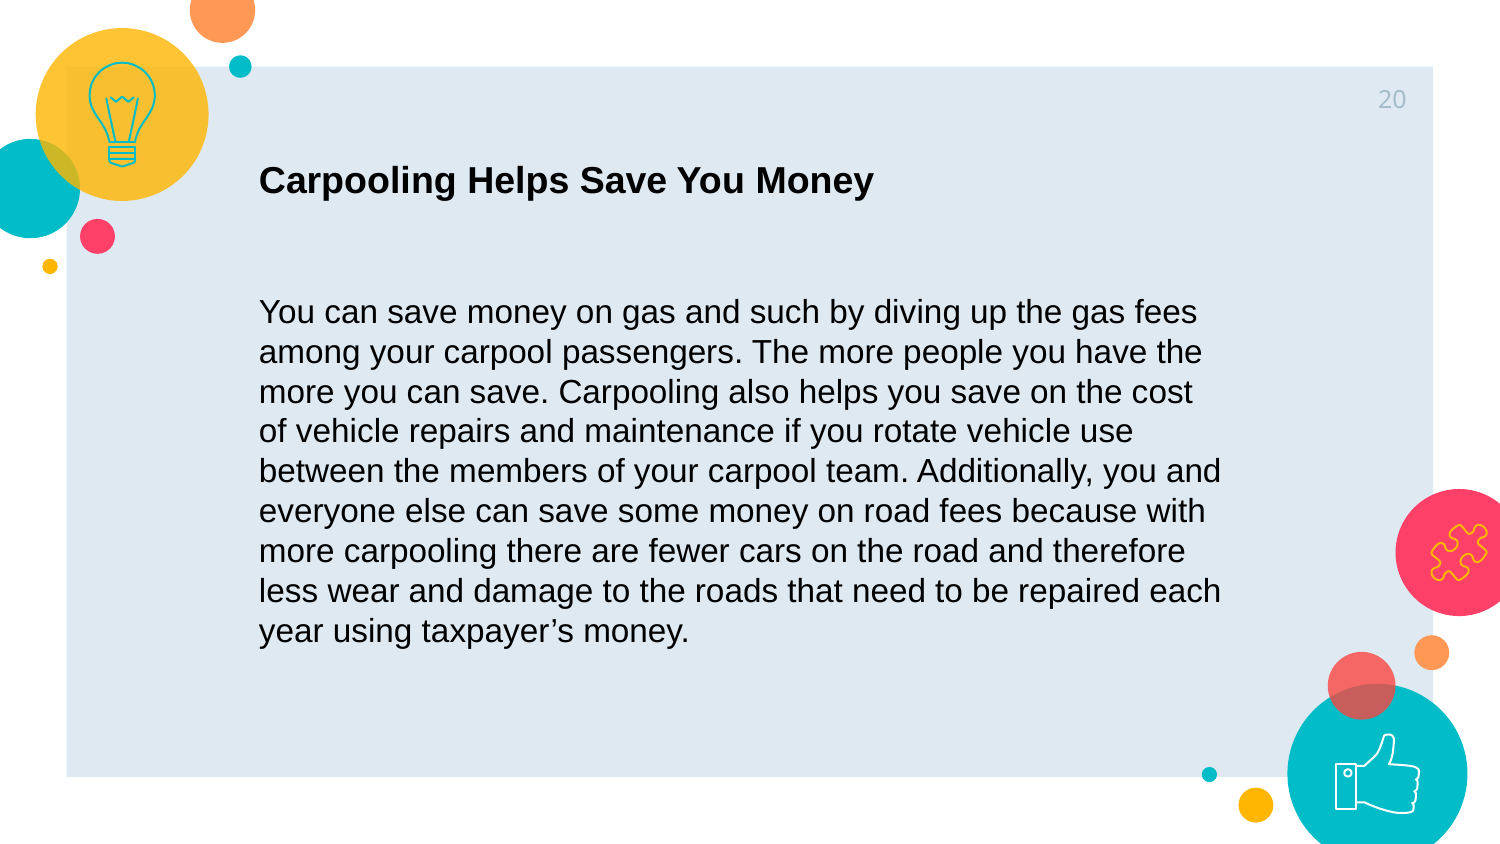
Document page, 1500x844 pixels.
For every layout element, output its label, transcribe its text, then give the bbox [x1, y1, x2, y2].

text_box Carpooling Helps Save You Money [244, 148, 918, 208]
slide_number 20 [1331, 68, 1422, 134]
text_box You can save money on gas and such by diving up the gas fees among your carpool passengers. The more people you have the more you can save. Carpooling also helps you save on the cost of vehicle repairs and maintenance if you rotate vehicle use between the members of your carpool team. Additionally, you and everyone else can save some money on road fees because with more carpooling there are fewer cars on the road and therefore less wear and damage to the roads that need to be repaired each year using taxpayer’s money. [244, 282, 1240, 657]
